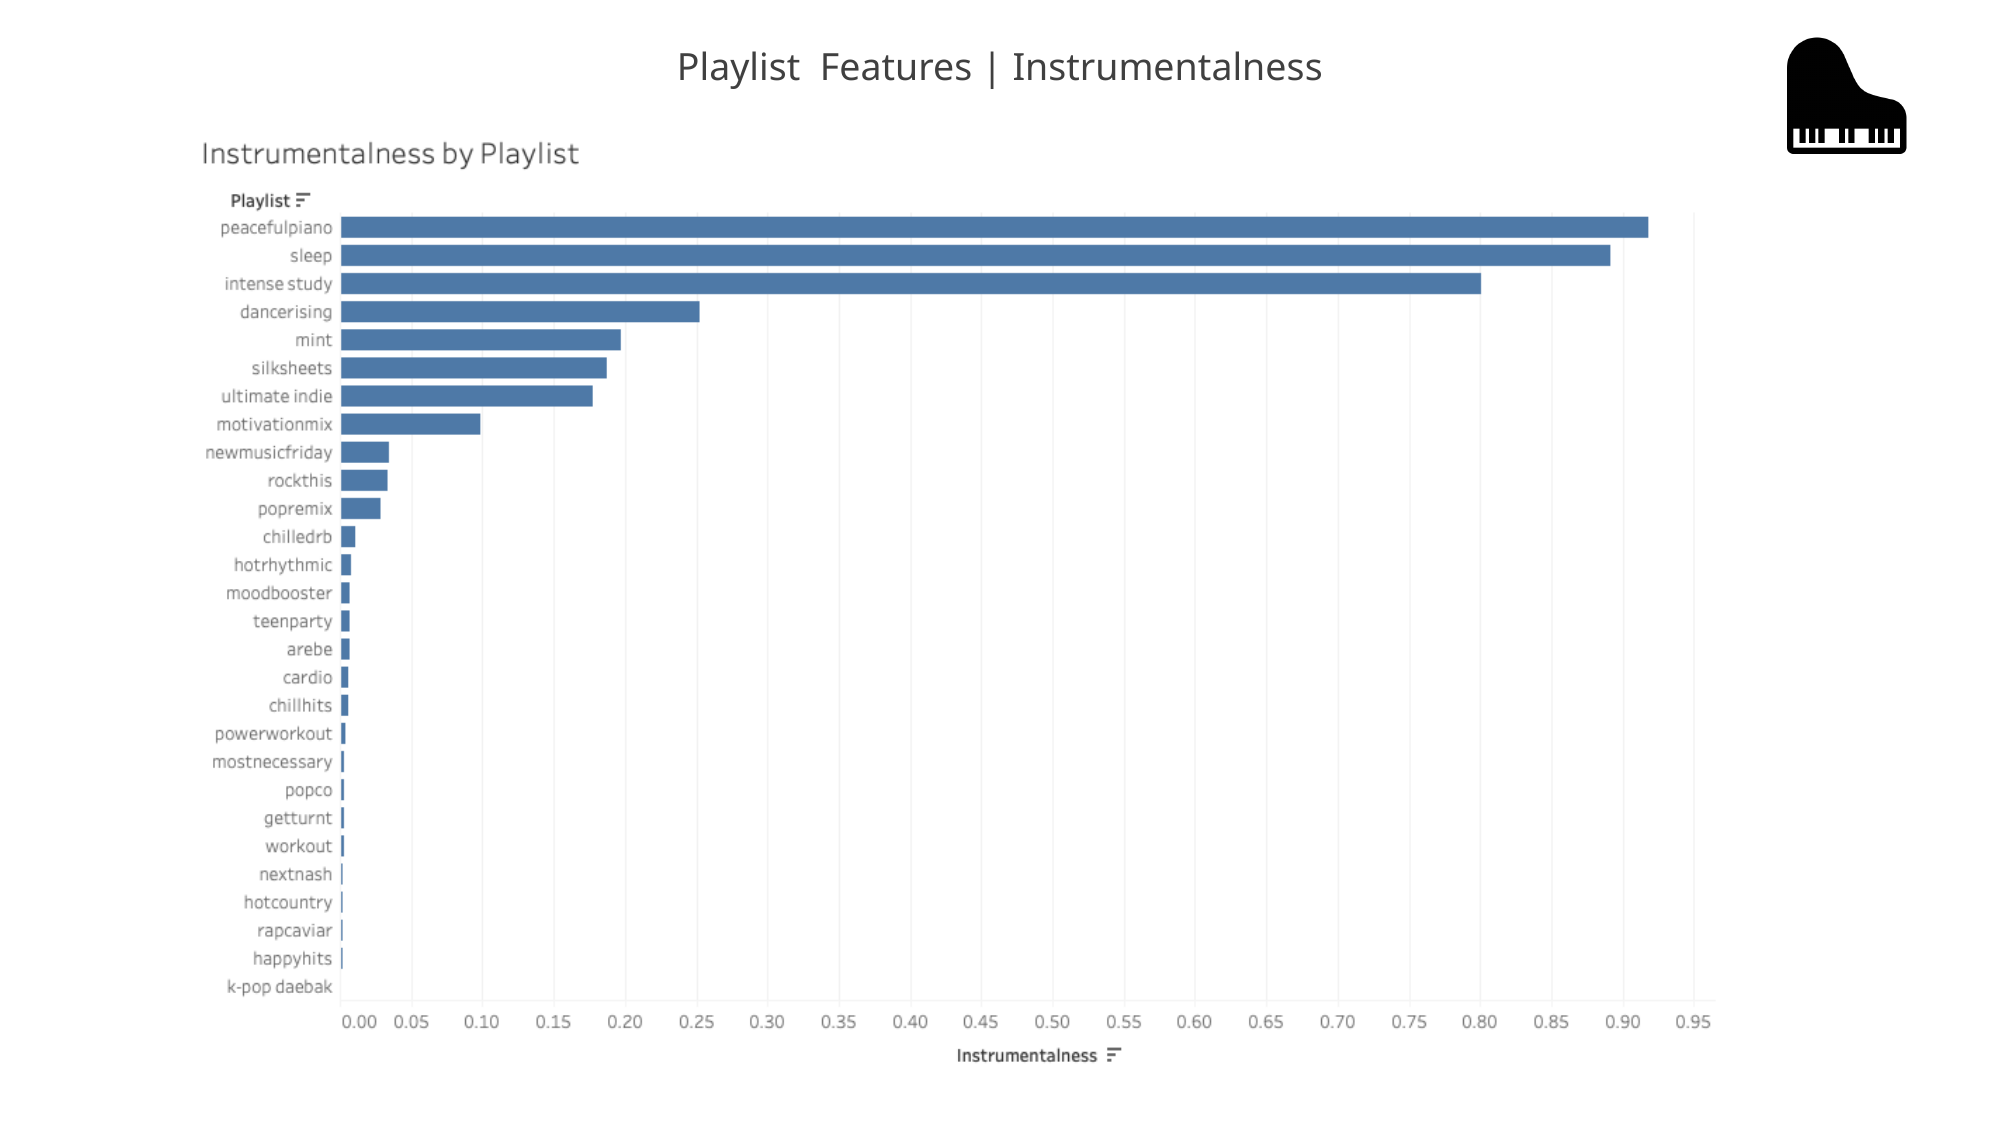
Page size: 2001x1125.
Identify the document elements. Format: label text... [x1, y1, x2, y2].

picture [197, 127, 1724, 1091]
text_box Playlist Features | Instrumentalness [661, 35, 1339, 95]
picture [1770, 20, 1922, 172]
